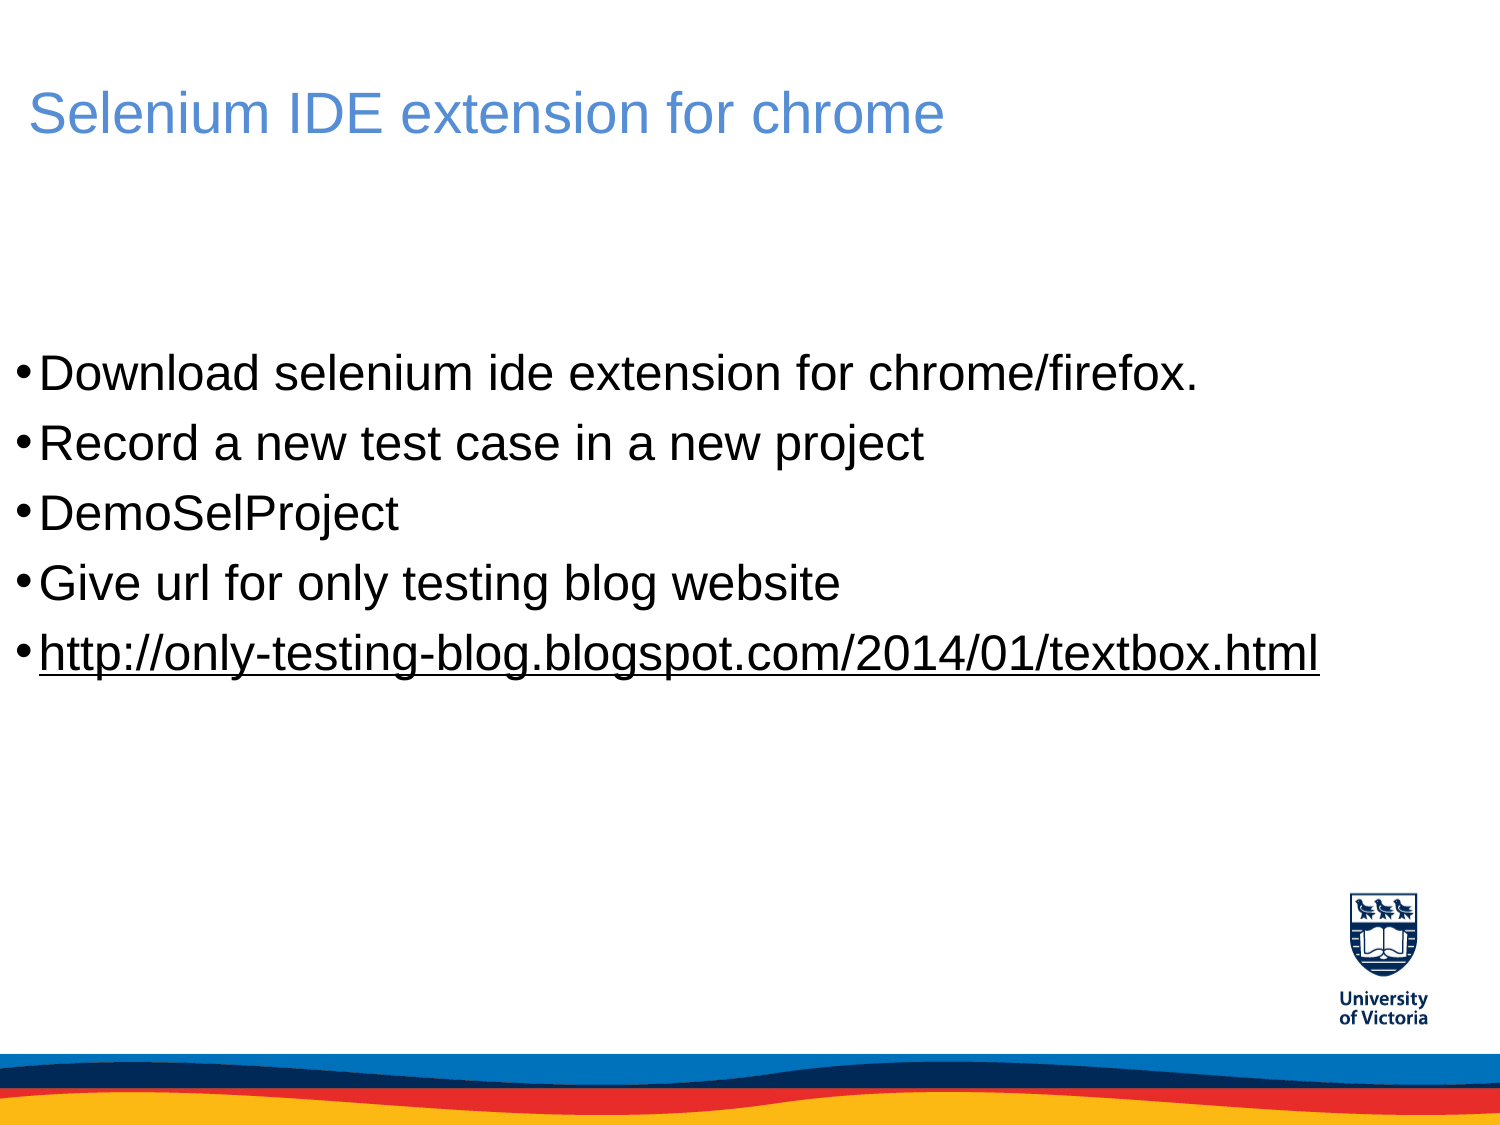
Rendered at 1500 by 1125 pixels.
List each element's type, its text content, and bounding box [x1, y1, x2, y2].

picture [0, 0, 1500, 1125]
title Selenium IDE extension for chrome [13, 16, 1041, 205]
list Download selenium ide extension for chrome/firefox. Record a new test case in a new project DemoSelProject Give url for only testing blog website http://only-testing-blog.blogspot.com/2014/01/textbox.html [0, 333, 1478, 961]
